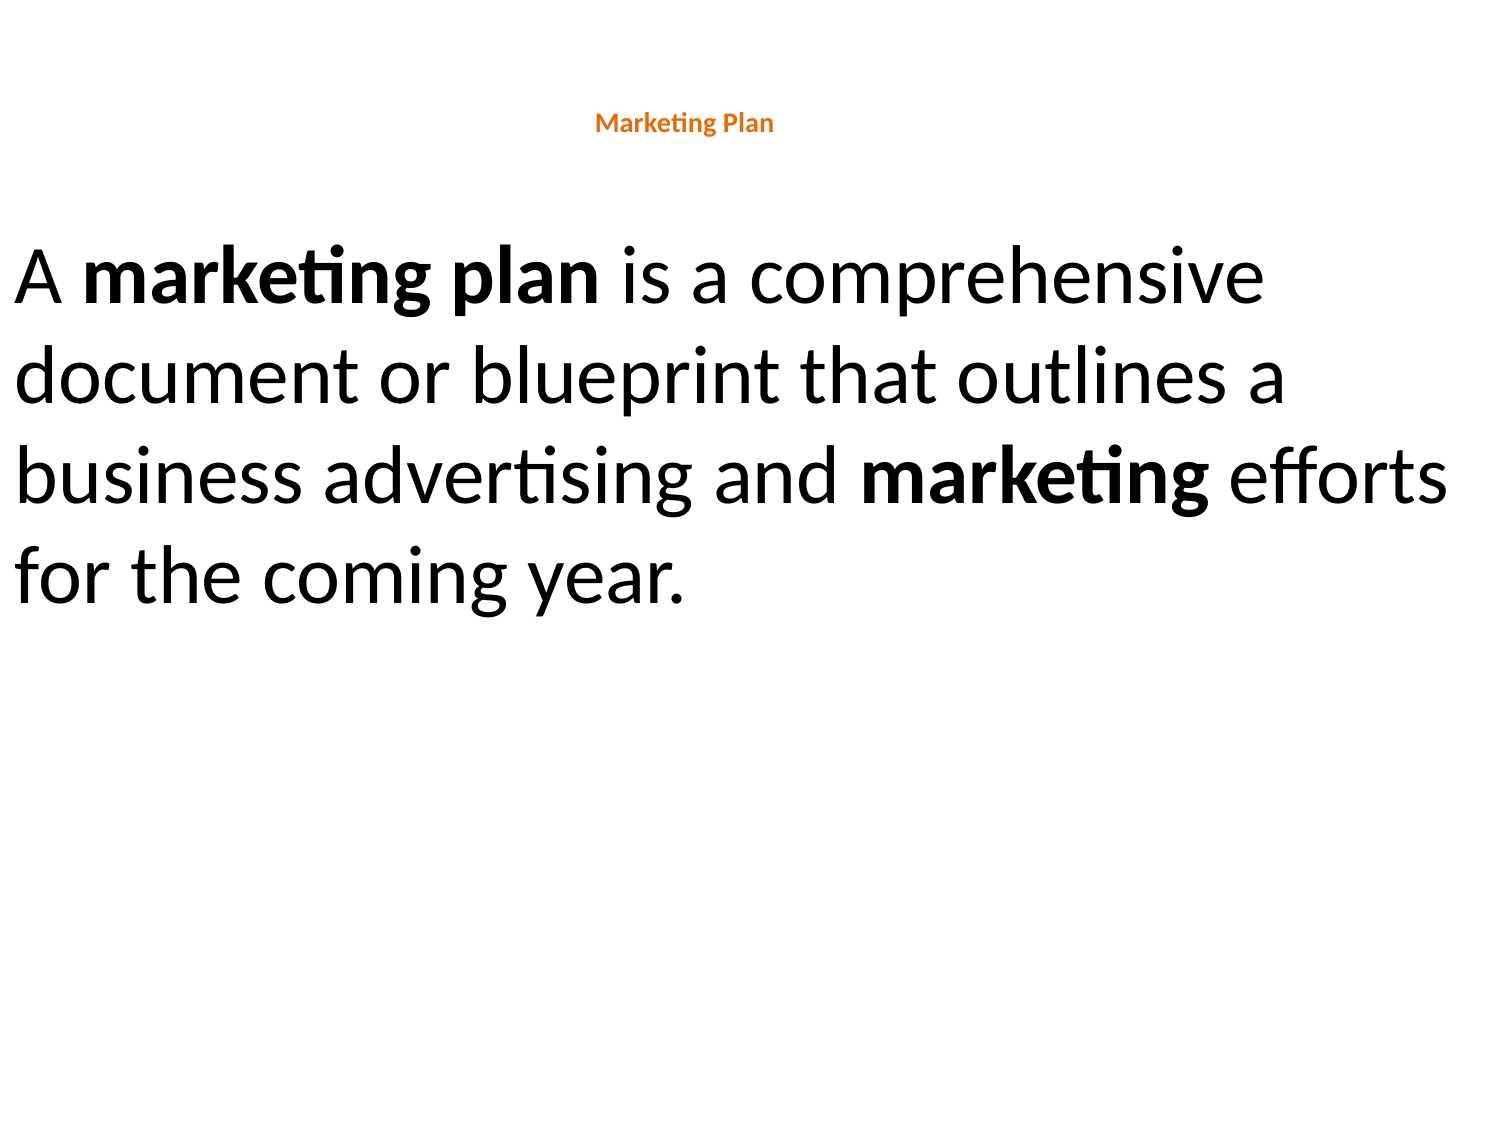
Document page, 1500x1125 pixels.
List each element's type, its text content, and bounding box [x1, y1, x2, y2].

text_box A marketing plan is a comprehensive document or blueprint that outlines a business advertising and marketing efforts for the coming year. [0, 212, 1500, 688]
title Marketing Plan [0, 62, 1350, 180]
